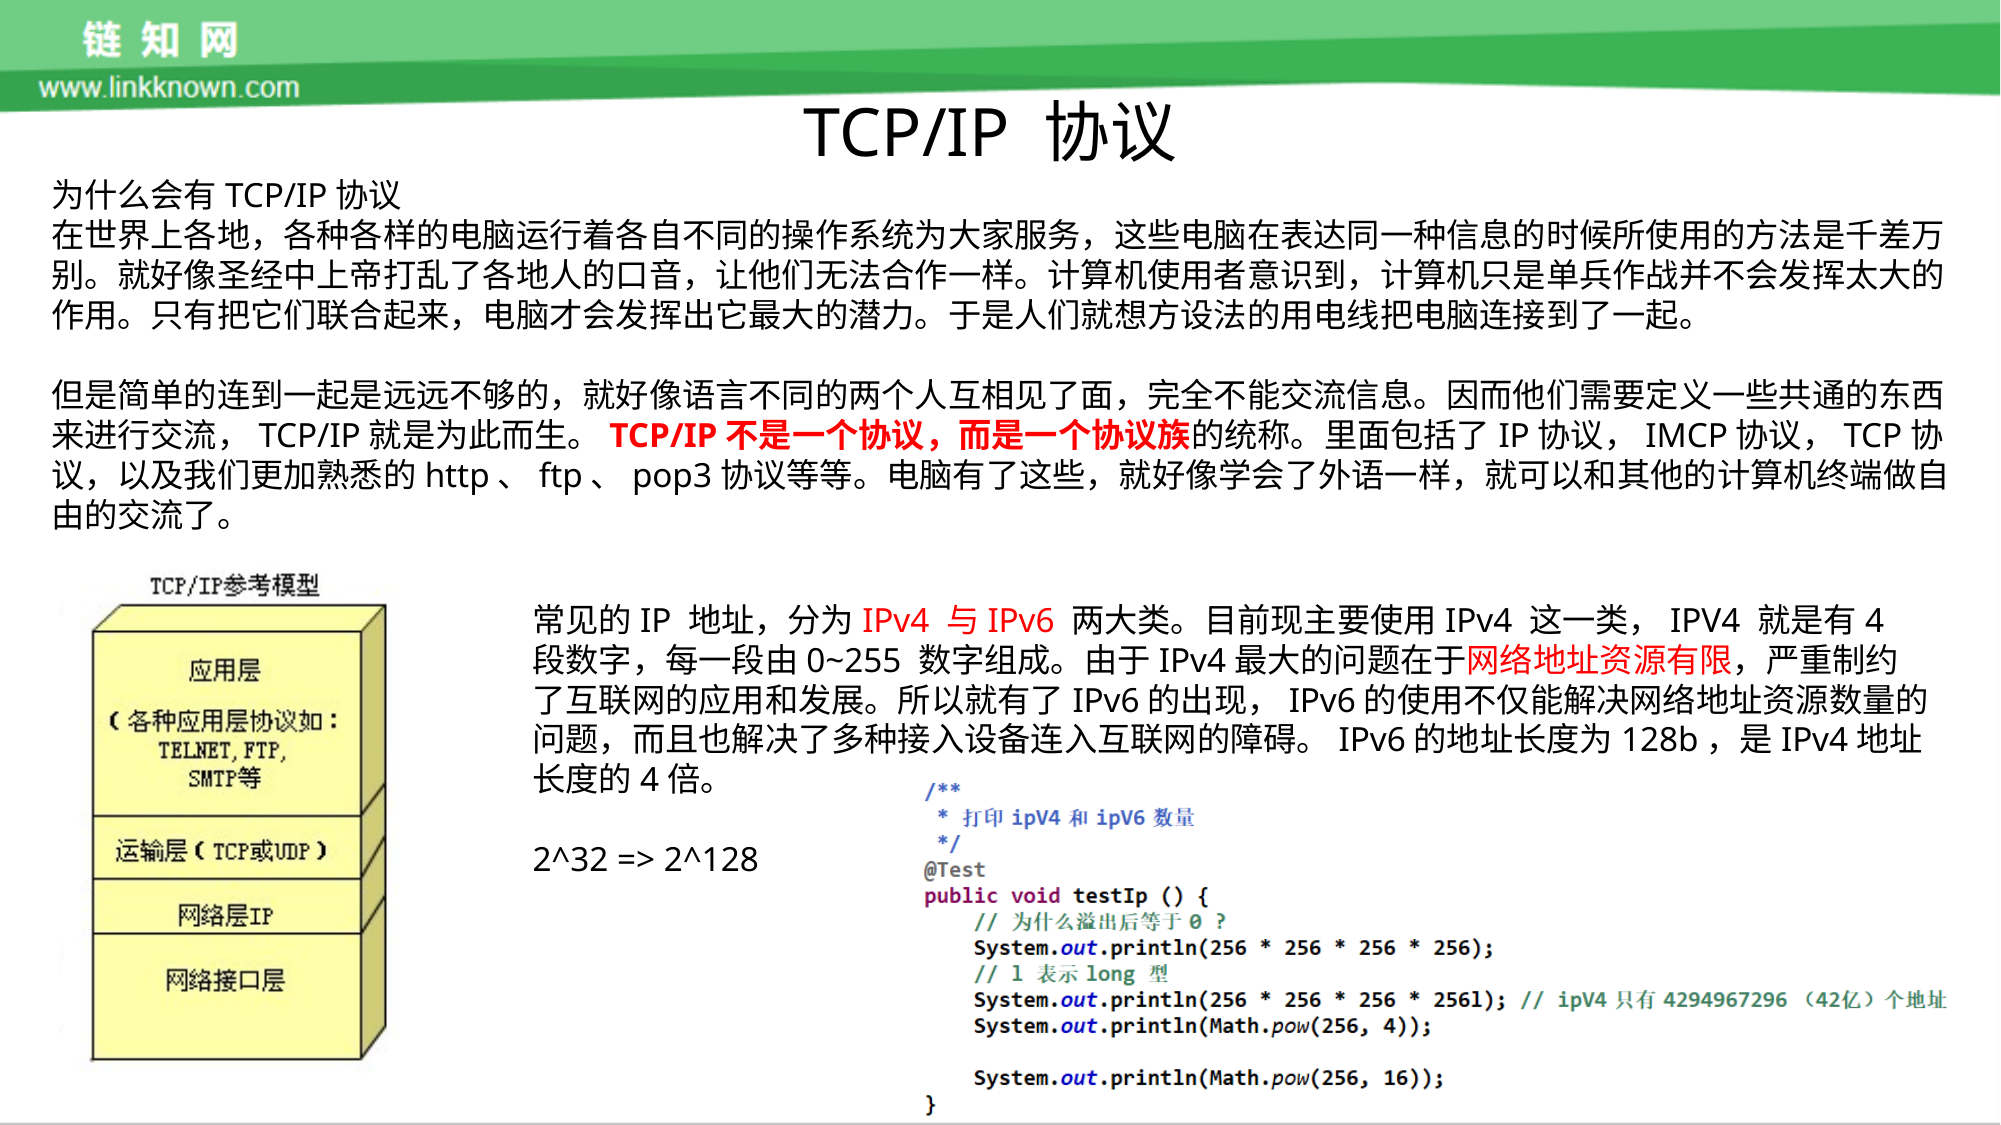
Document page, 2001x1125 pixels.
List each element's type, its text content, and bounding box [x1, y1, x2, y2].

text_box TCP/IP 协议 [36, 82, 1945, 167]
text_box 为什么会有TCP/IP协议 在世界上各地，各种各样的电脑运行着各自不同的操作系统为大家服务，这些电脑在表达同一种信息的时候所使用的方法是千差万别。就好像圣经中上帝打乱了各地人的口音，让他们无法合作一样。计算机使用者意识到，计算机只是单兵作战并不会发挥太大的作用。只有把它们联合起来，电脑才会发挥出它最大的潜力。于是人们就想方设法的用电线把电脑连接到了一起。 但是简单的连到一起是远远不够的，就好像语言不同的两个人互相见了面，完全不能交流信息。因而他们需要定义一些共通的东西来进行交流，TCP/IP就是为此而生。TCP/IP不是一个协议，而是一个协议族的统称。里面包括了IP协议，IMCP协议，TCP协议，以及我们更加熟悉的http、ftp、pop3协议等等。电脑有了这些，就好像学会了外语一样，就可以和其他的计算机终端做自由的交流了。 [36, 167, 1983, 542]
picture [0, 0, 2001, 1125]
text_box 常见的IP 地址，分为IPv4 与IPv6 两大类。目前现主要使用IPv4 这一类，IPV4 就是有4 段数字，每一段由0~255 数字组成。由于IPv4最大的问题在于网络地址资源有限，严重制约了互联网的应用和发展。所以就有了IPv6的出现，IPv6的使用不仅能解决网络地址资源数量的问题，而且也解决了多种接入设备连入互联网的障碍。IPv6的地址长度为128b，是IPv4地址长度的4倍。 2^32 => 2^128 [517, 591, 1945, 886]
